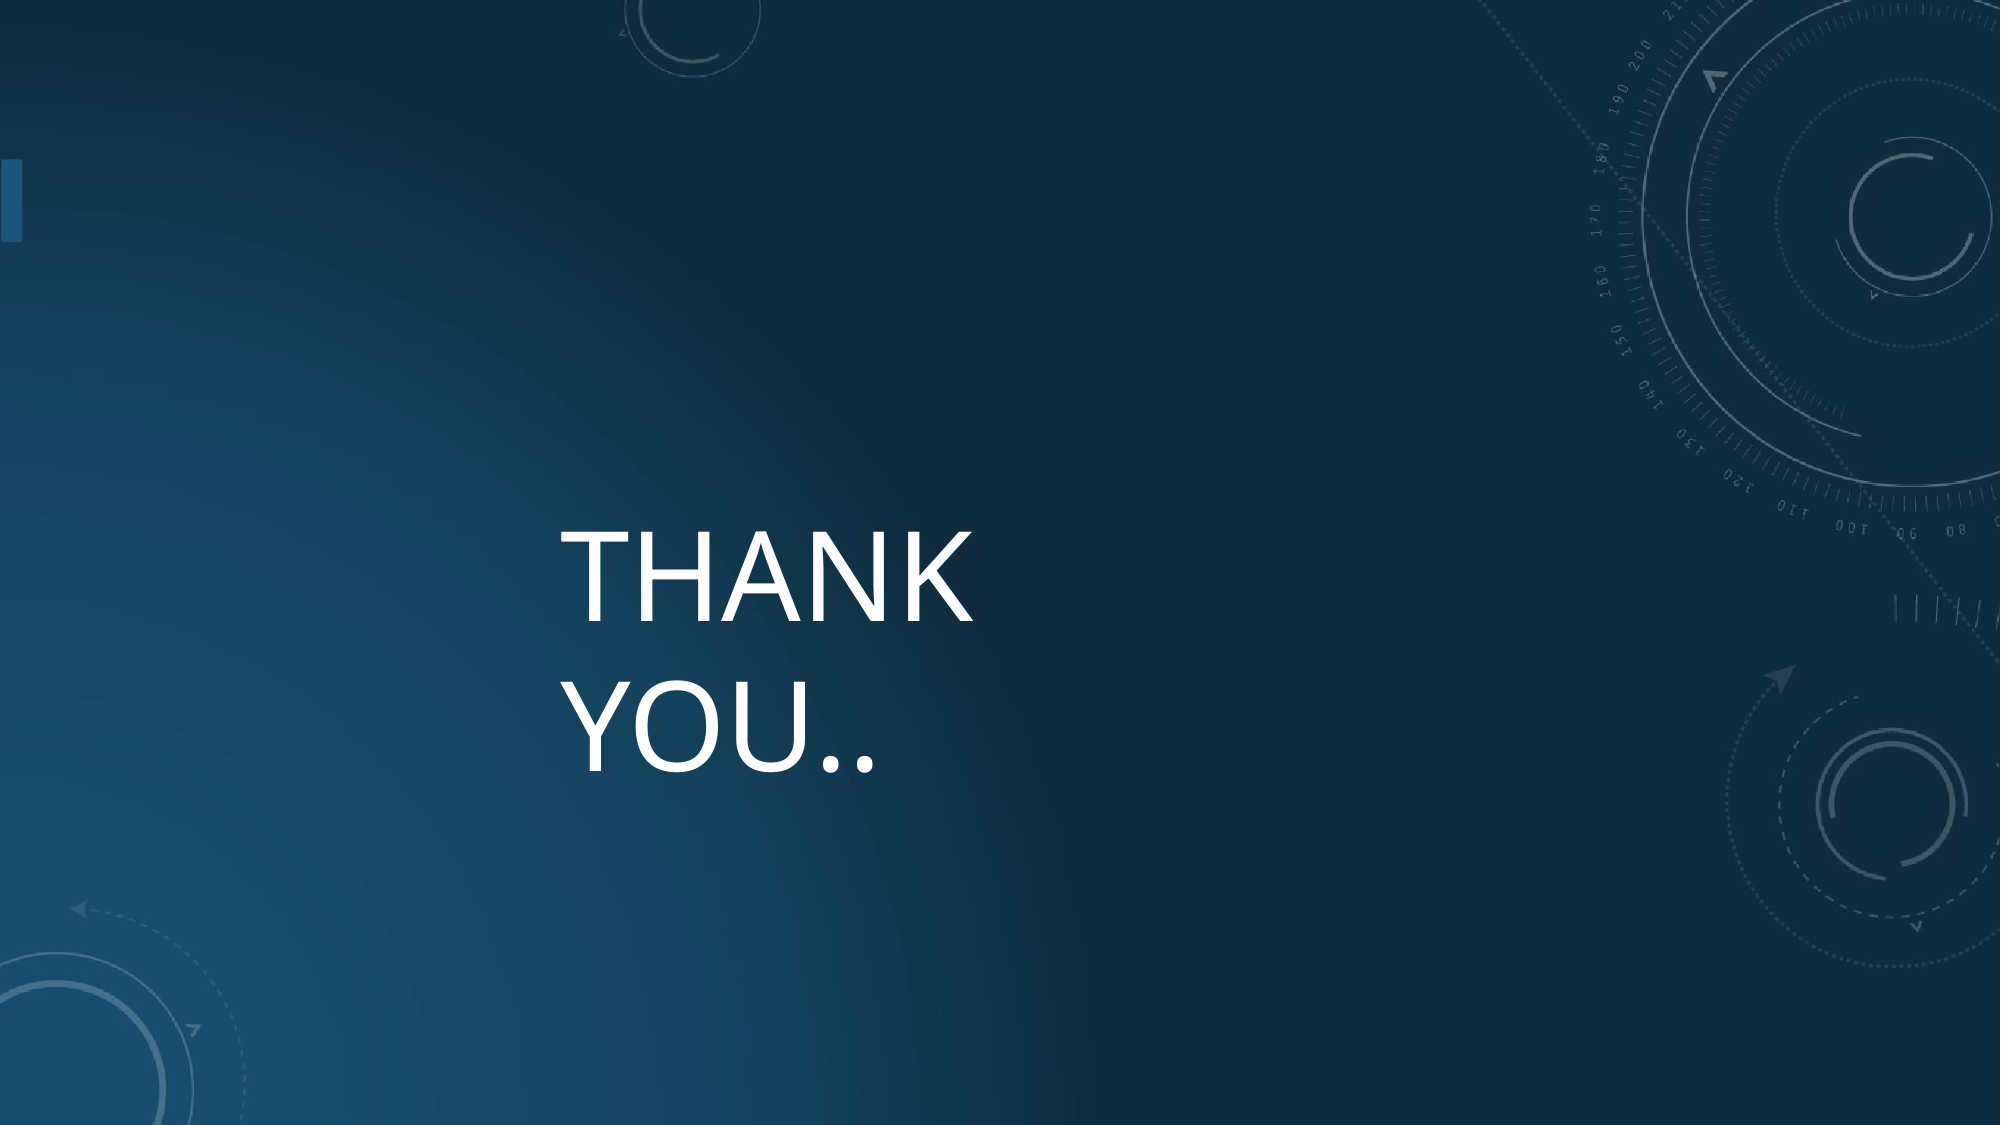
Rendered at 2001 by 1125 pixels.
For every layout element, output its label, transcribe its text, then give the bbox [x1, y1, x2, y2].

text_box THANK YOU.. [557, 496, 1302, 797]
text_box [1, 159, 23, 243]
picture [0, 0, 2000, 1125]
